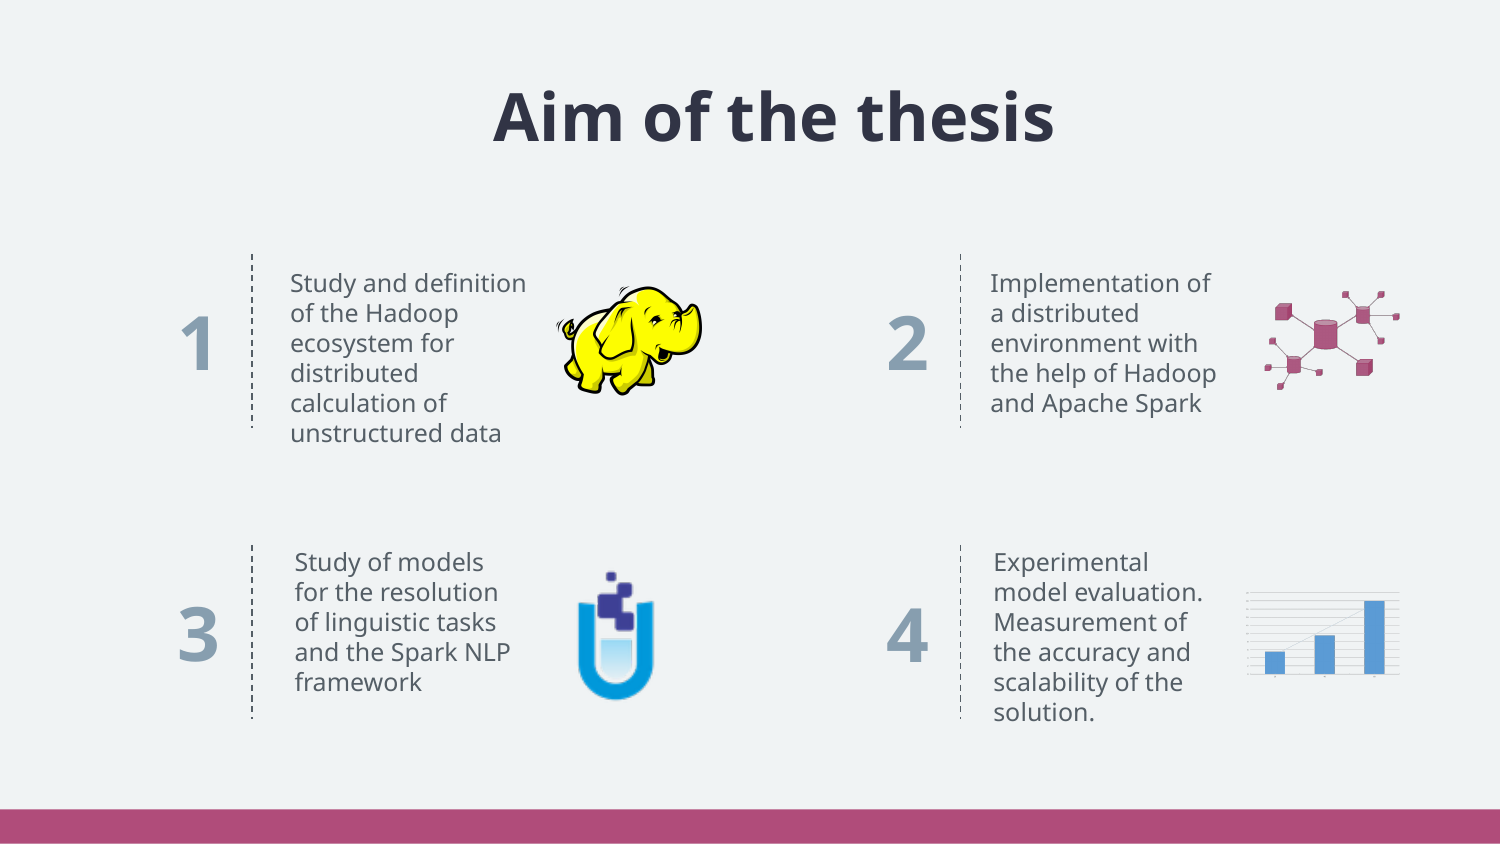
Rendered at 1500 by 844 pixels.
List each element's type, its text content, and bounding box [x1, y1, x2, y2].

text_box 4 [856, 589, 952, 677]
picture [1245, 590, 1402, 679]
text_box Experimental model evaluation. Measurement of the accuracy and scalability of the solution. [978, 531, 1238, 719]
picture [574, 566, 656, 703]
text_box Study and definition of the Hadoop ecosystem for distributed calculation of unstructured data [275, 252, 557, 440]
picture [1263, 285, 1402, 396]
text_box 1 [147, 297, 244, 385]
picture [555, 285, 702, 396]
text_box 3 [147, 587, 244, 675]
text_box Study of models for the resolution of linguistic tasks and the Spark NLP framework [279, 531, 539, 719]
text_box Aim of the thesis [141, 59, 1408, 162]
text_box 2 [856, 297, 952, 385]
text_box Implementation of a distributed environment with the help of Hadoop and Apache Spark [975, 252, 1240, 440]
